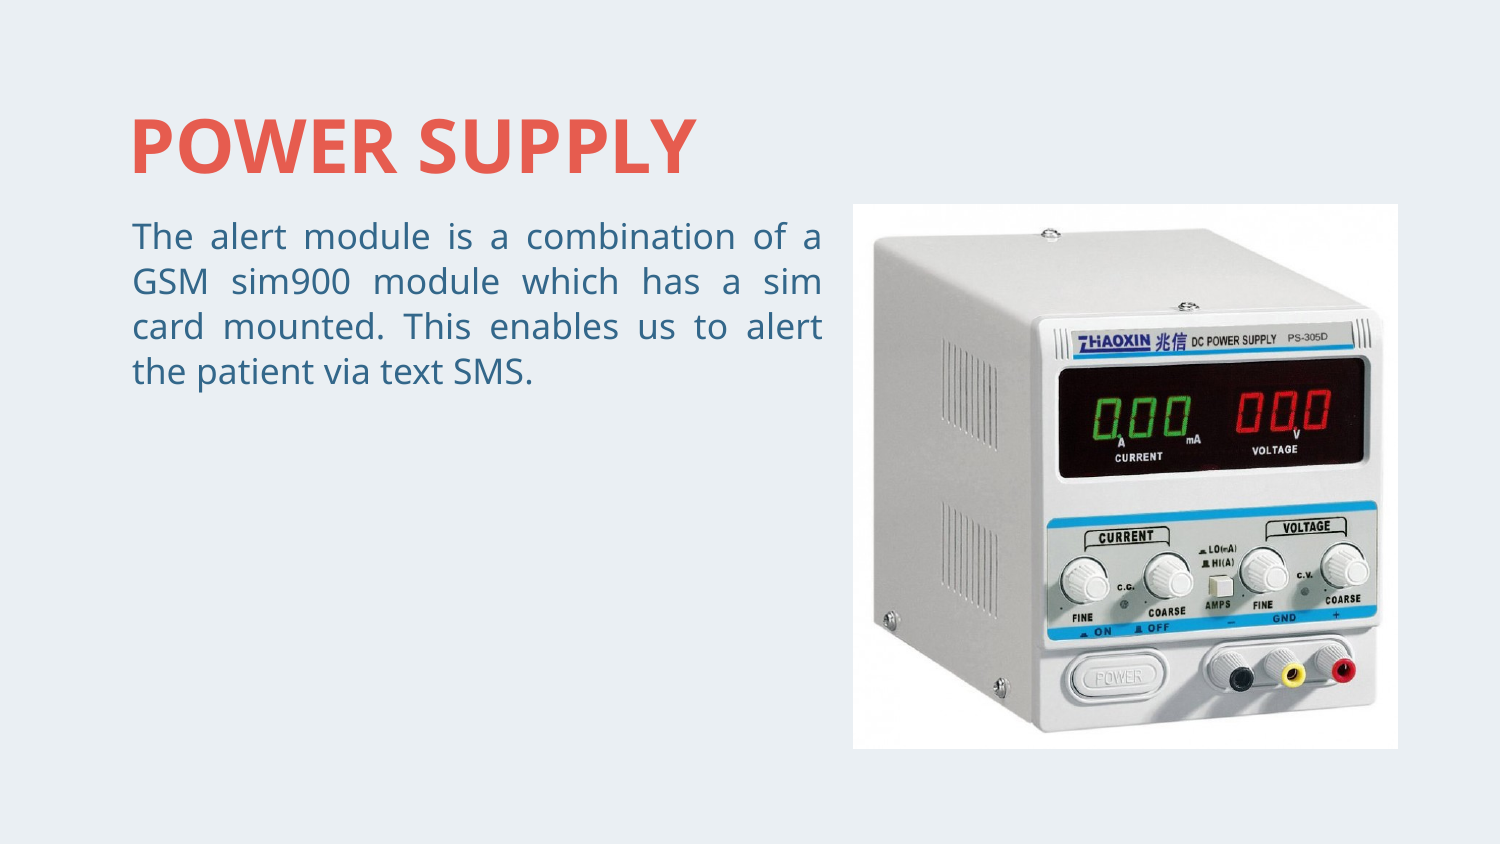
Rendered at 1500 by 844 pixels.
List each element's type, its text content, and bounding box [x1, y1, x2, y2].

list The alert module is a combination of a GSM sim900 module which has a sim card mounted. This enables us to alert the patient via text SMS. [116, 196, 843, 757]
picture [853, 204, 1399, 749]
title POWER SUPPLY [113, 83, 1387, 185]
